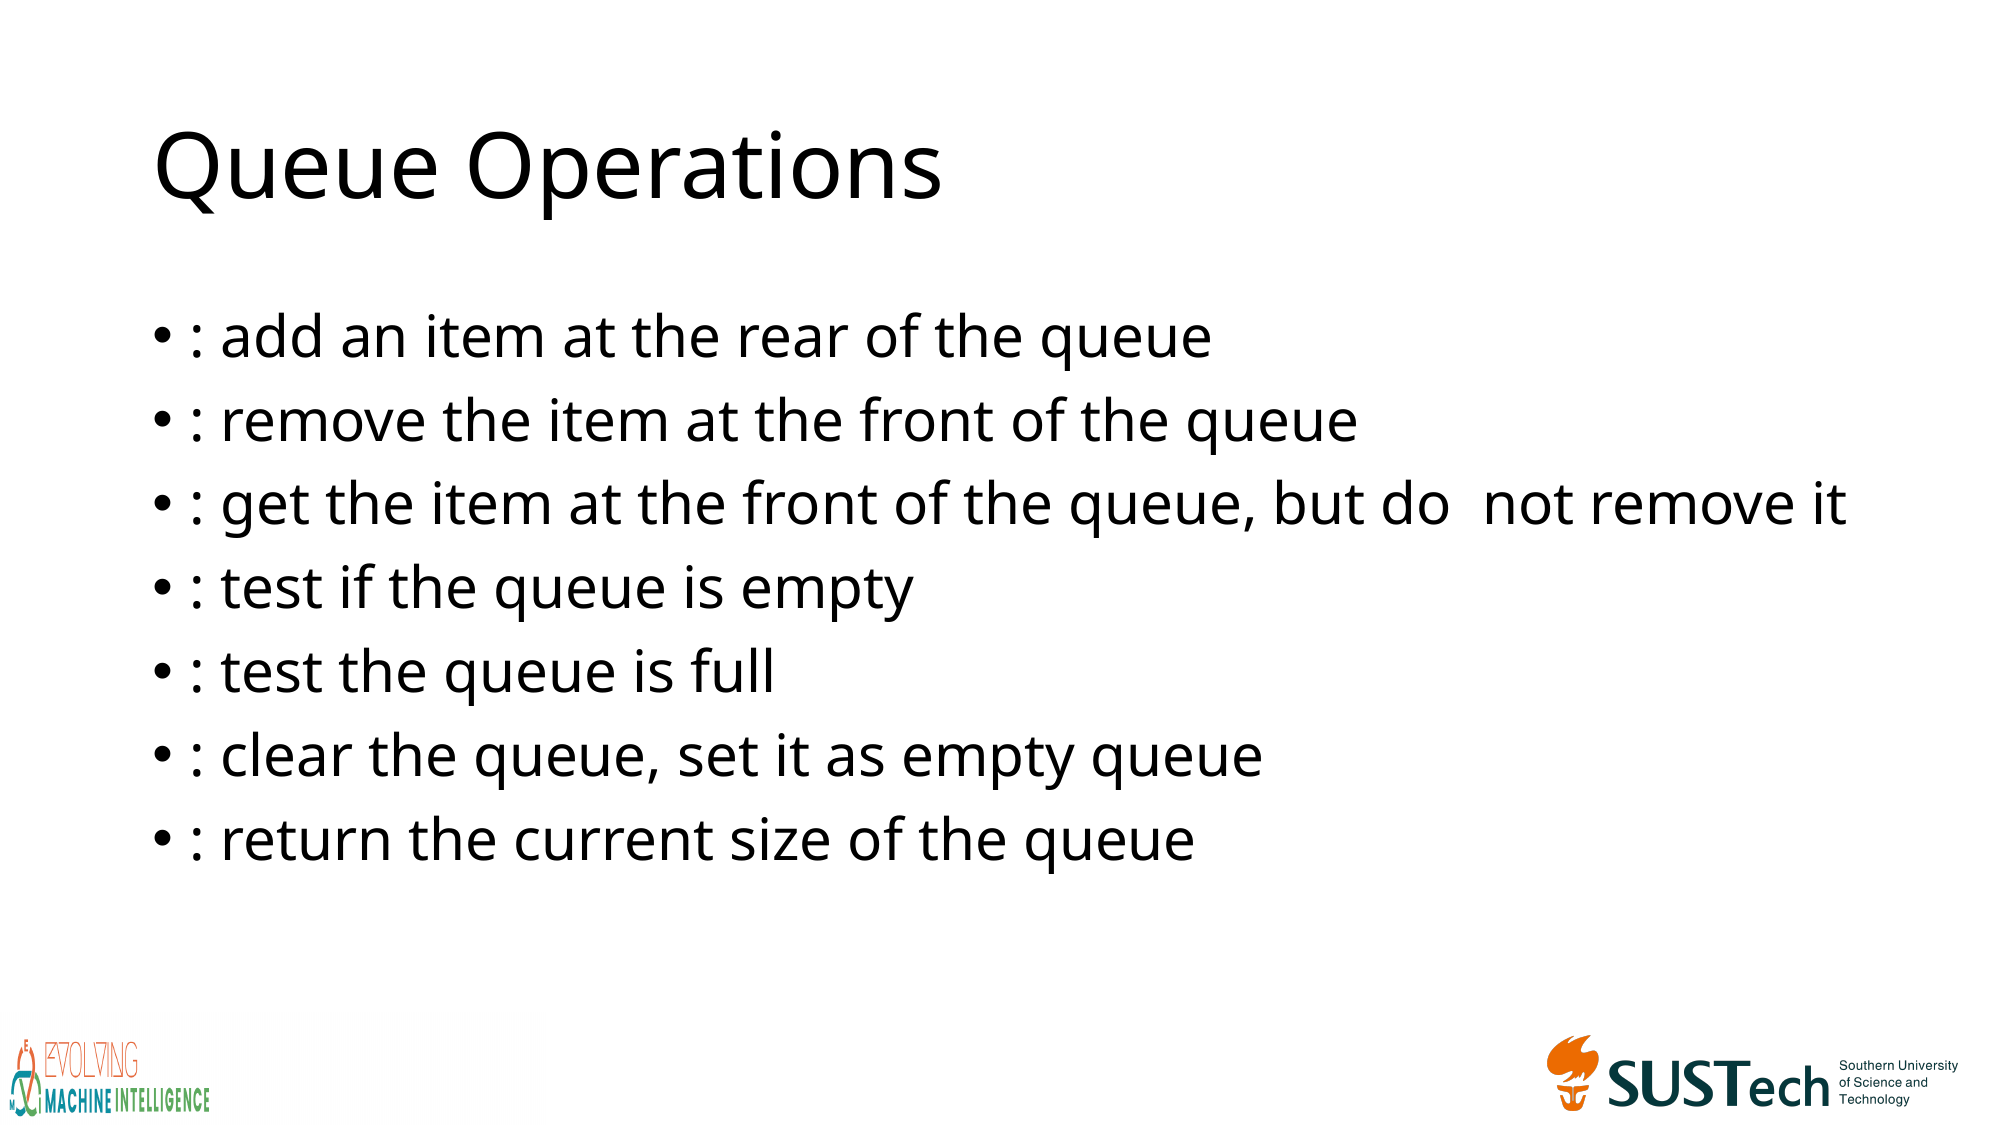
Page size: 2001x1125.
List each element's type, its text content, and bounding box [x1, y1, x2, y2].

title Queue Operations [137, 59, 1863, 278]
picture [1547, 1035, 1958, 1111]
picture [0, 1012, 547, 1125]
